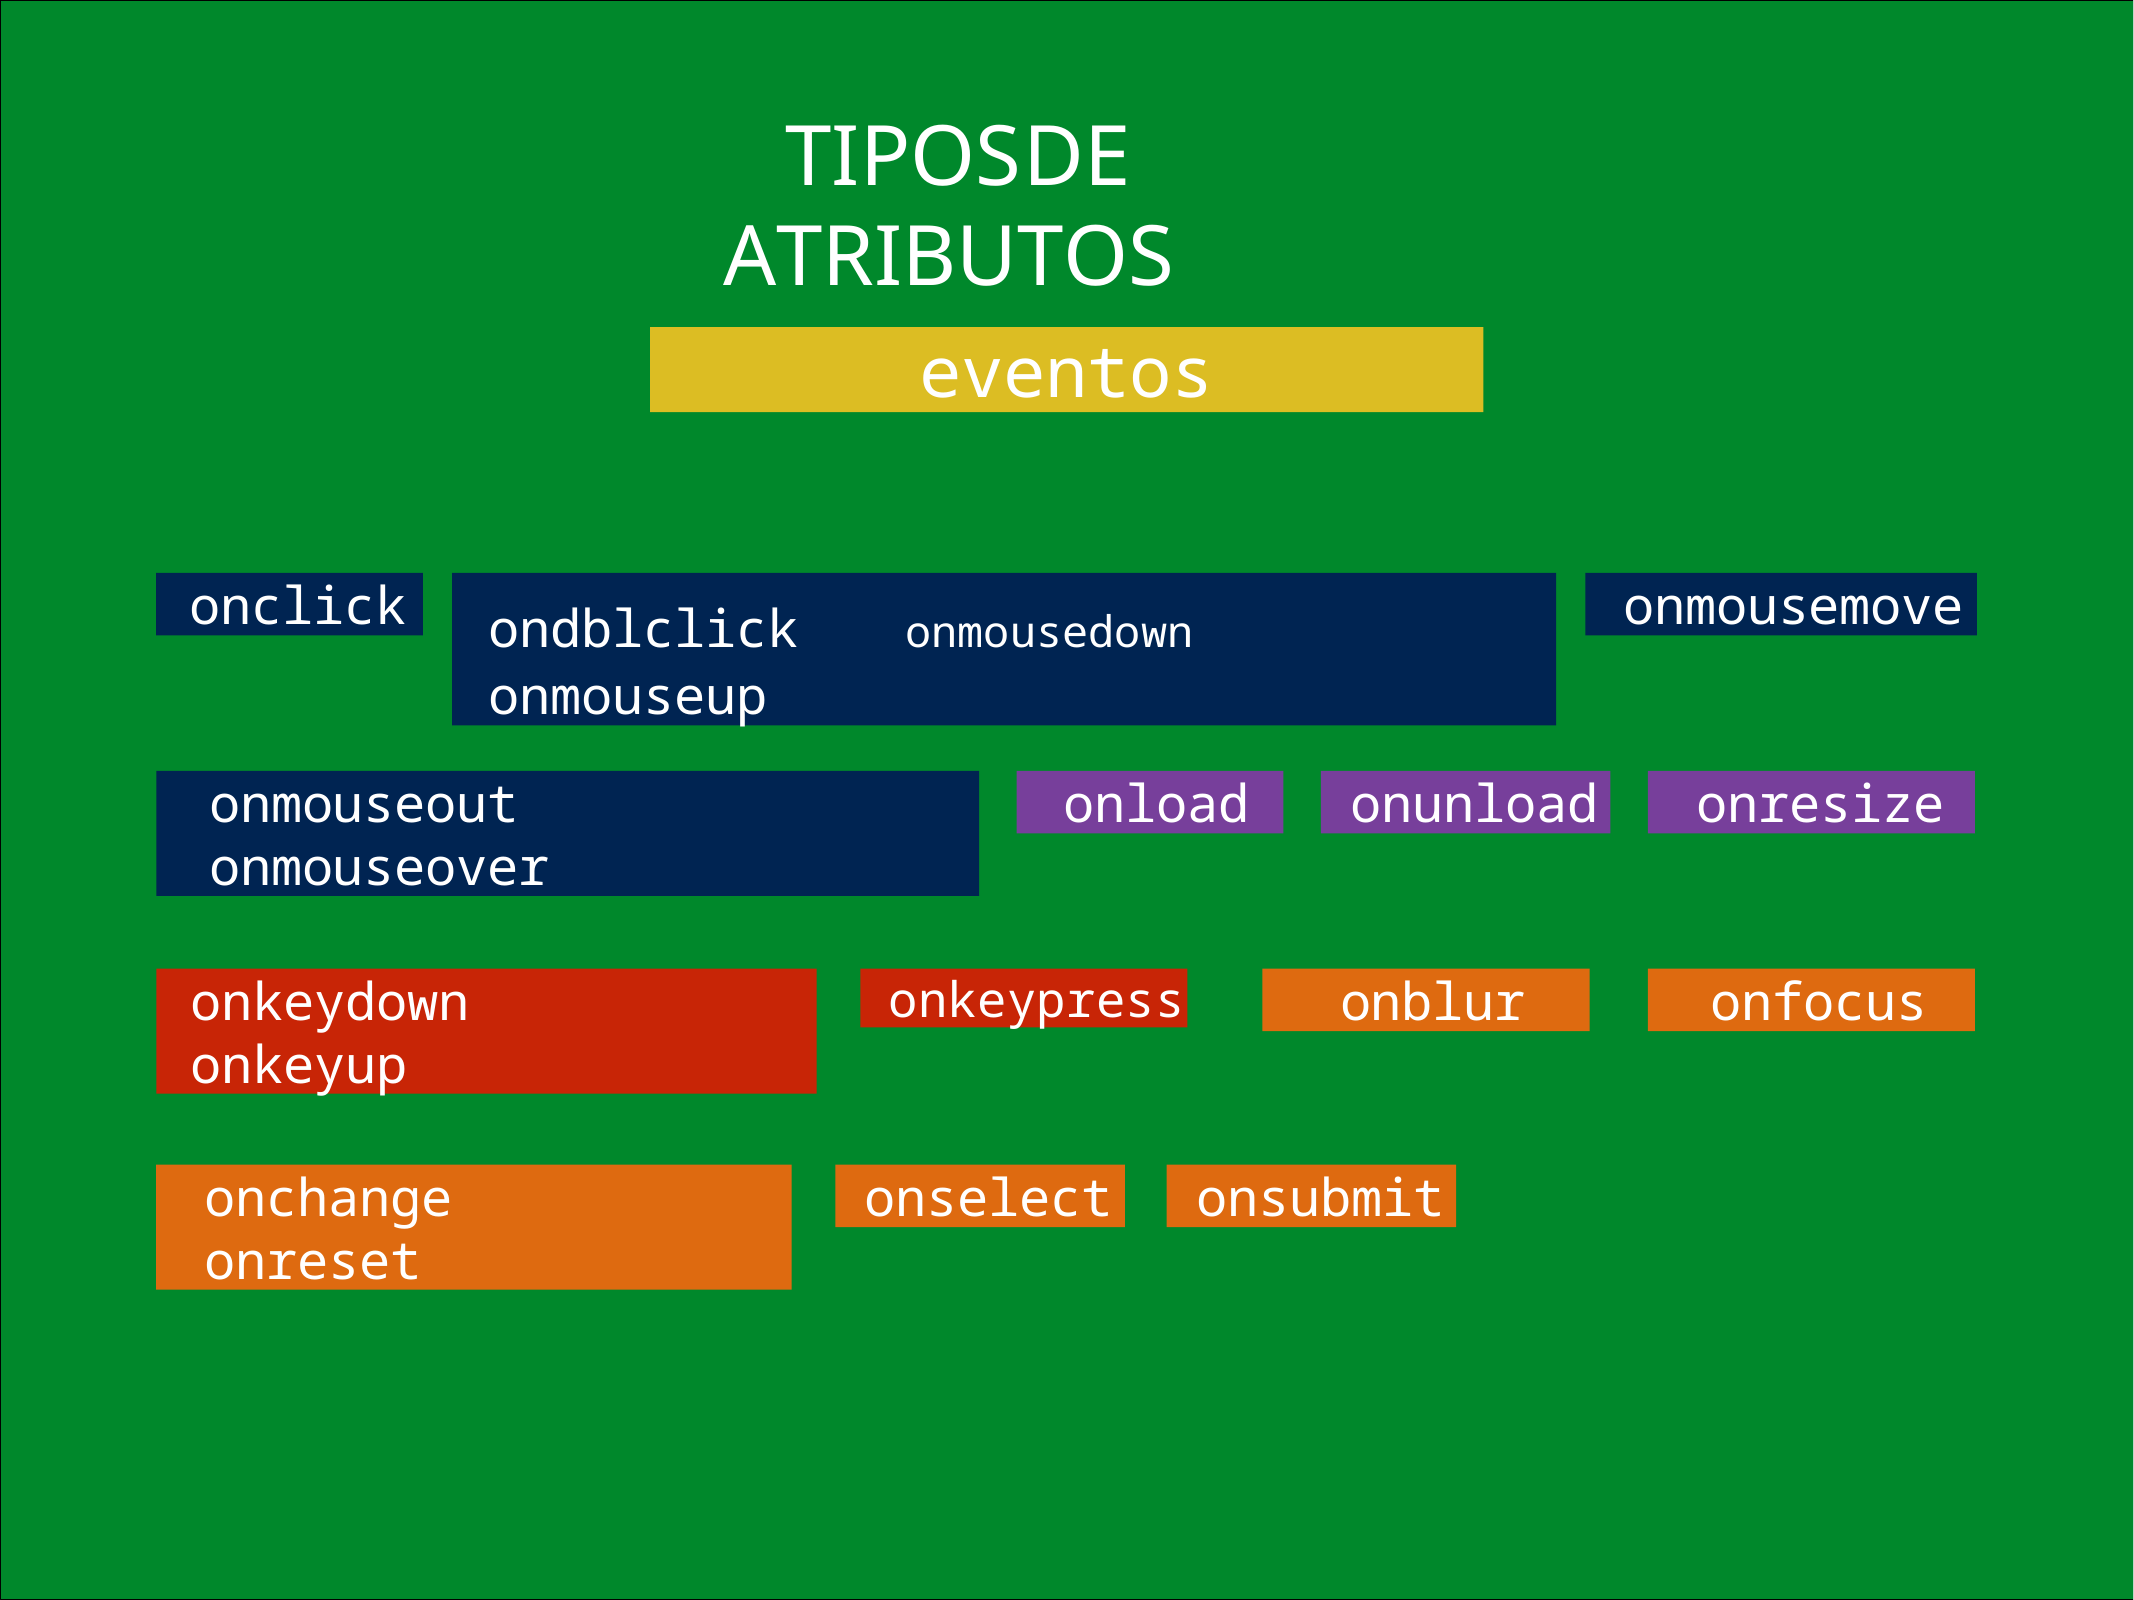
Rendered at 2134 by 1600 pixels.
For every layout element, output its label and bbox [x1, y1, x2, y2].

text_box [0, 0, 2134, 1600]
